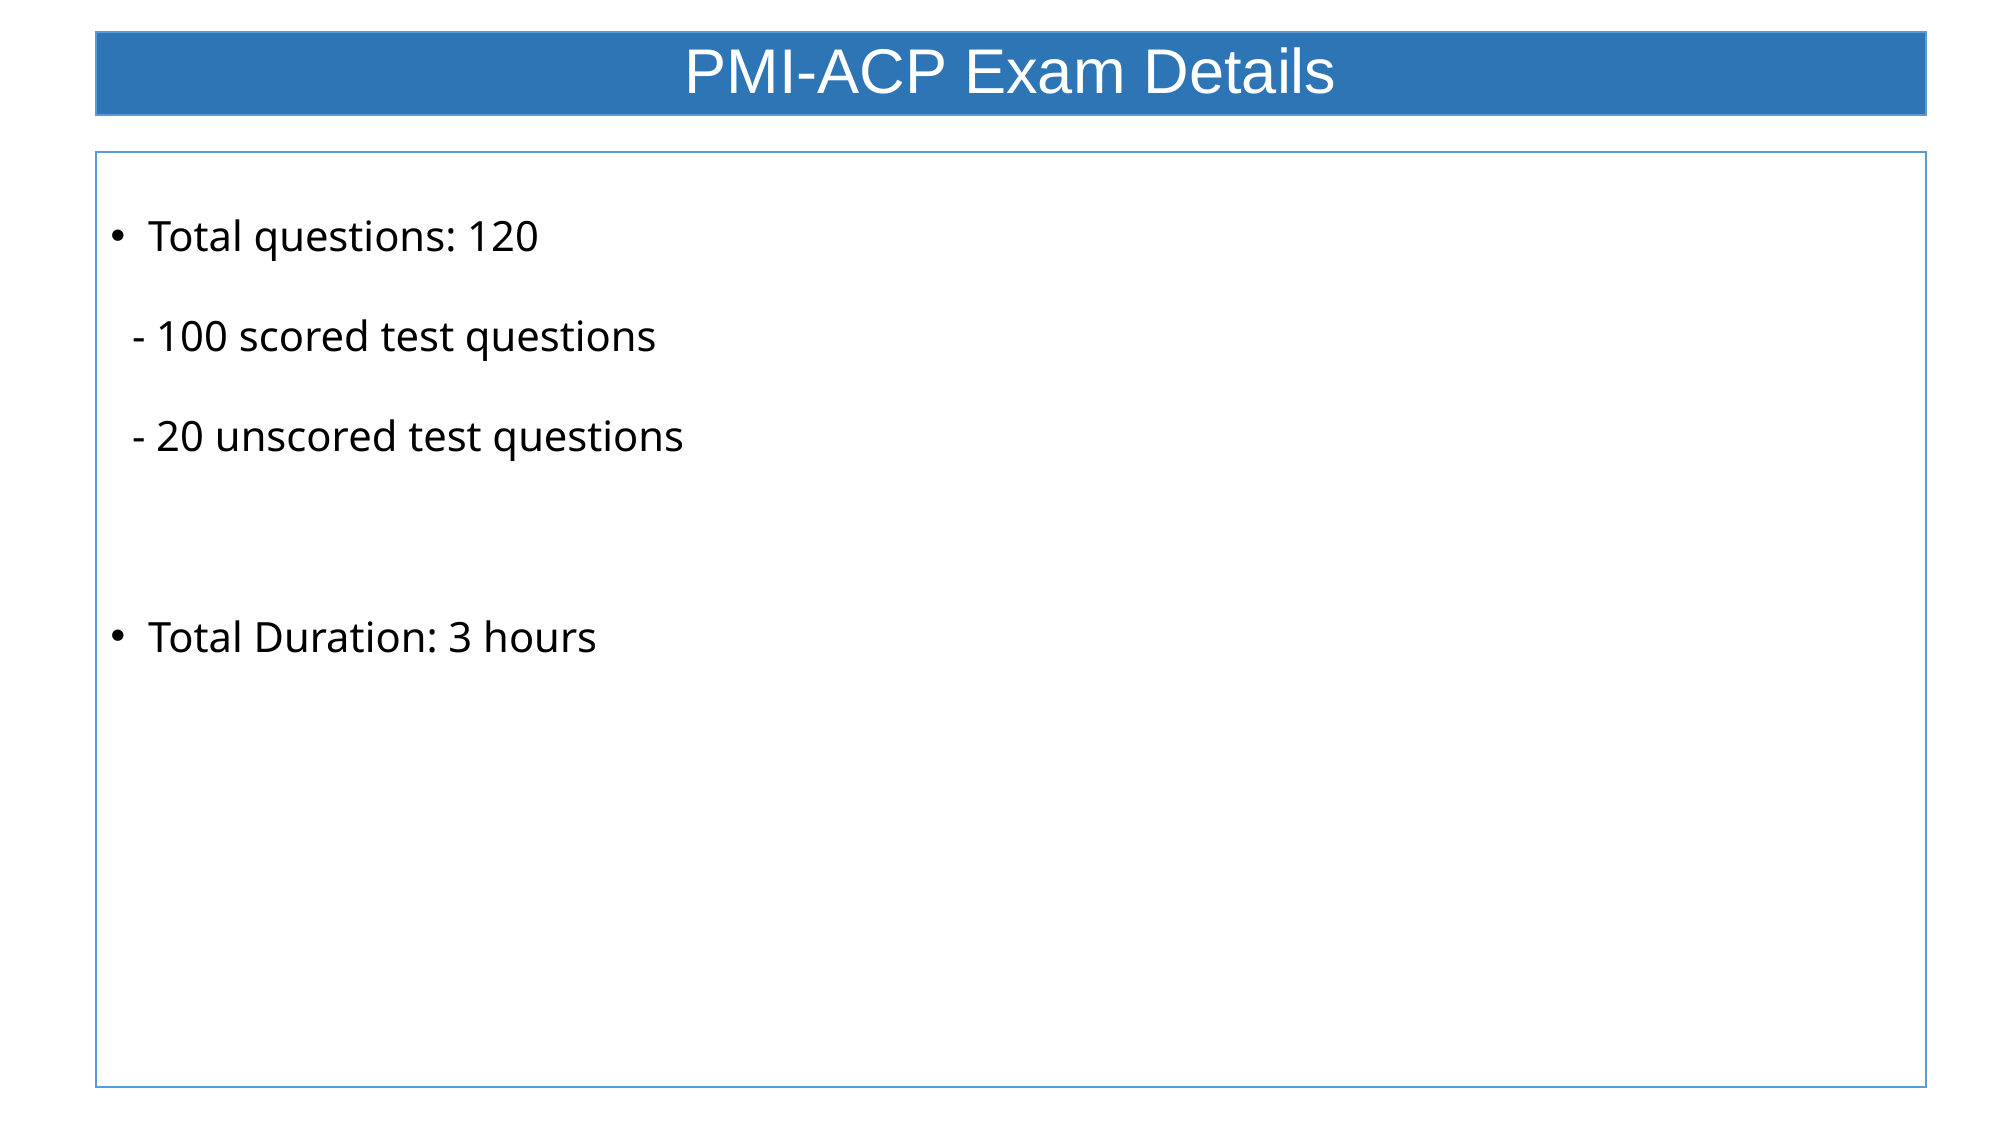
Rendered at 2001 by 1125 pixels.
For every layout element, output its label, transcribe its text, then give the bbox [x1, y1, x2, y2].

list Total questions: 120 - 100 scored test questions - 20 unscored test questions Total Duration: 3 hours [95, 151, 1927, 1088]
title PMI-ACP Exam Details [95, 31, 1927, 116]
